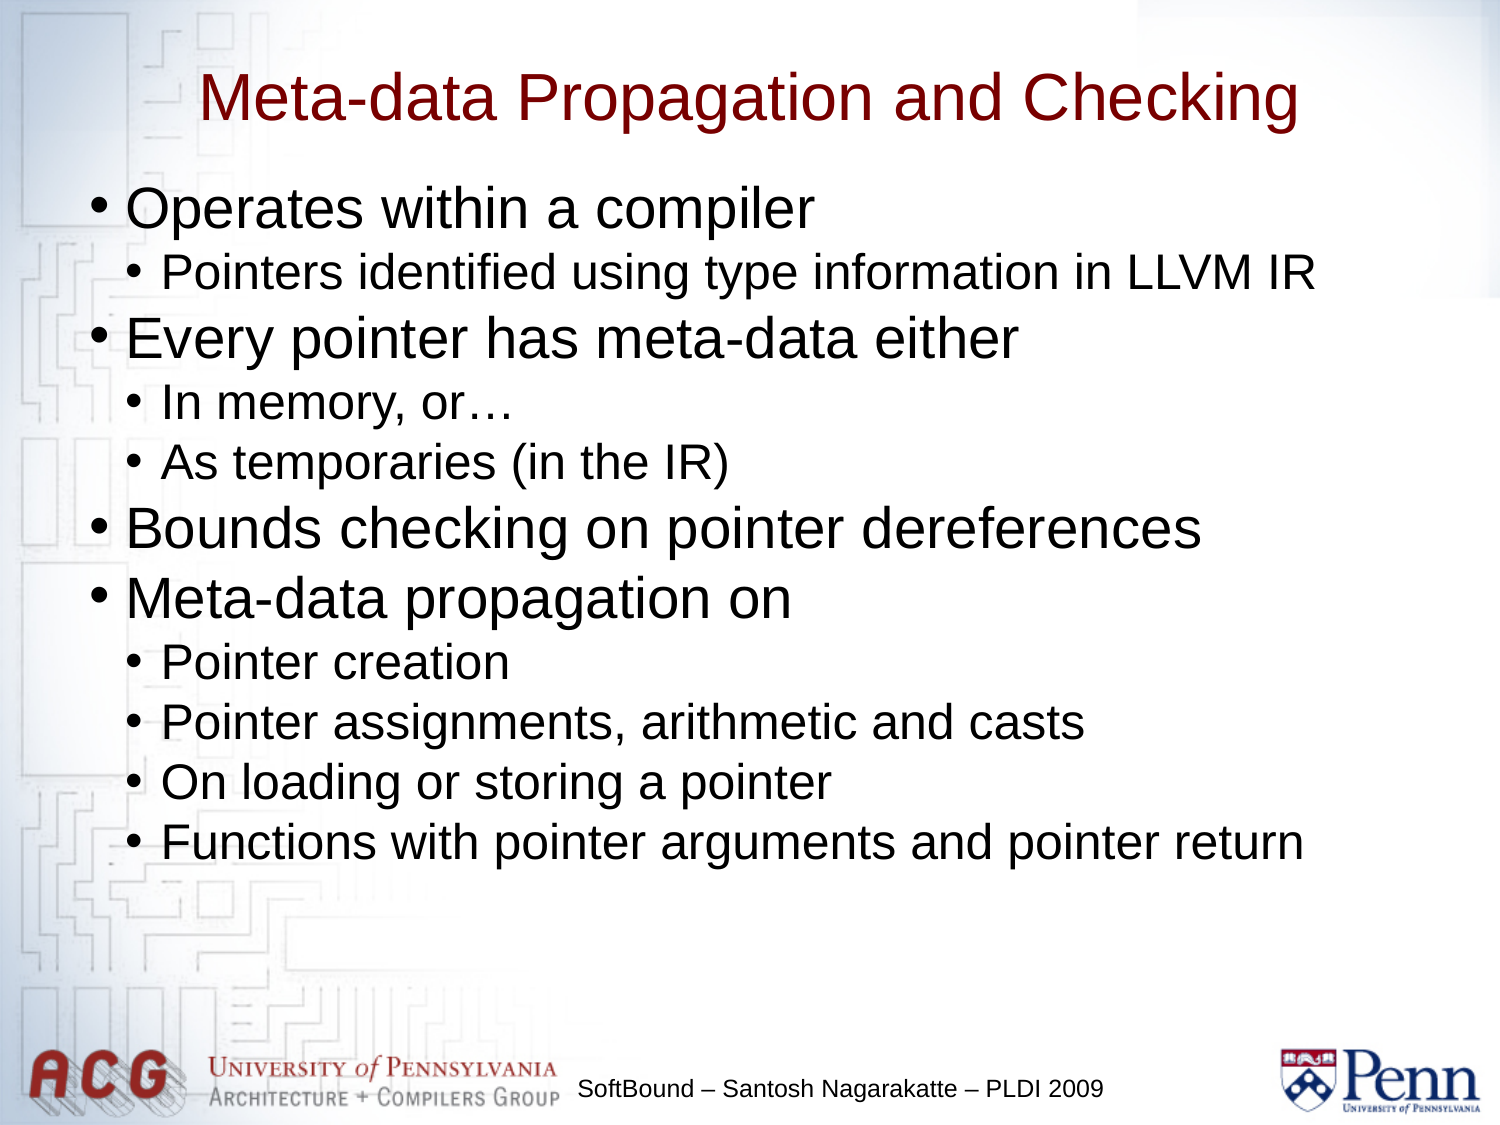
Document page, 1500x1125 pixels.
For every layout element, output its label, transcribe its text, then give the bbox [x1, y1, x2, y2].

picture [0, 0, 1500, 1125]
text_box Operates within a compiler Pointers identified using type information in LLVM IR Every pointer has meta-data either In memory, or… As temporaries (in the IR) Bounds checking on pointer dereferences Meta-data propagation on Pointer creation Pointer assignments, arithmetic and casts On loading or storing a pointer Functions with pointer arguments and pointer return [75, 162, 1425, 1025]
text_box Meta-data Propagation and Checking [75, 50, 1425, 138]
text_box SoftBound – Santosh Nagarakatte – PLDI 2009 [562, 1050, 1200, 1125]
